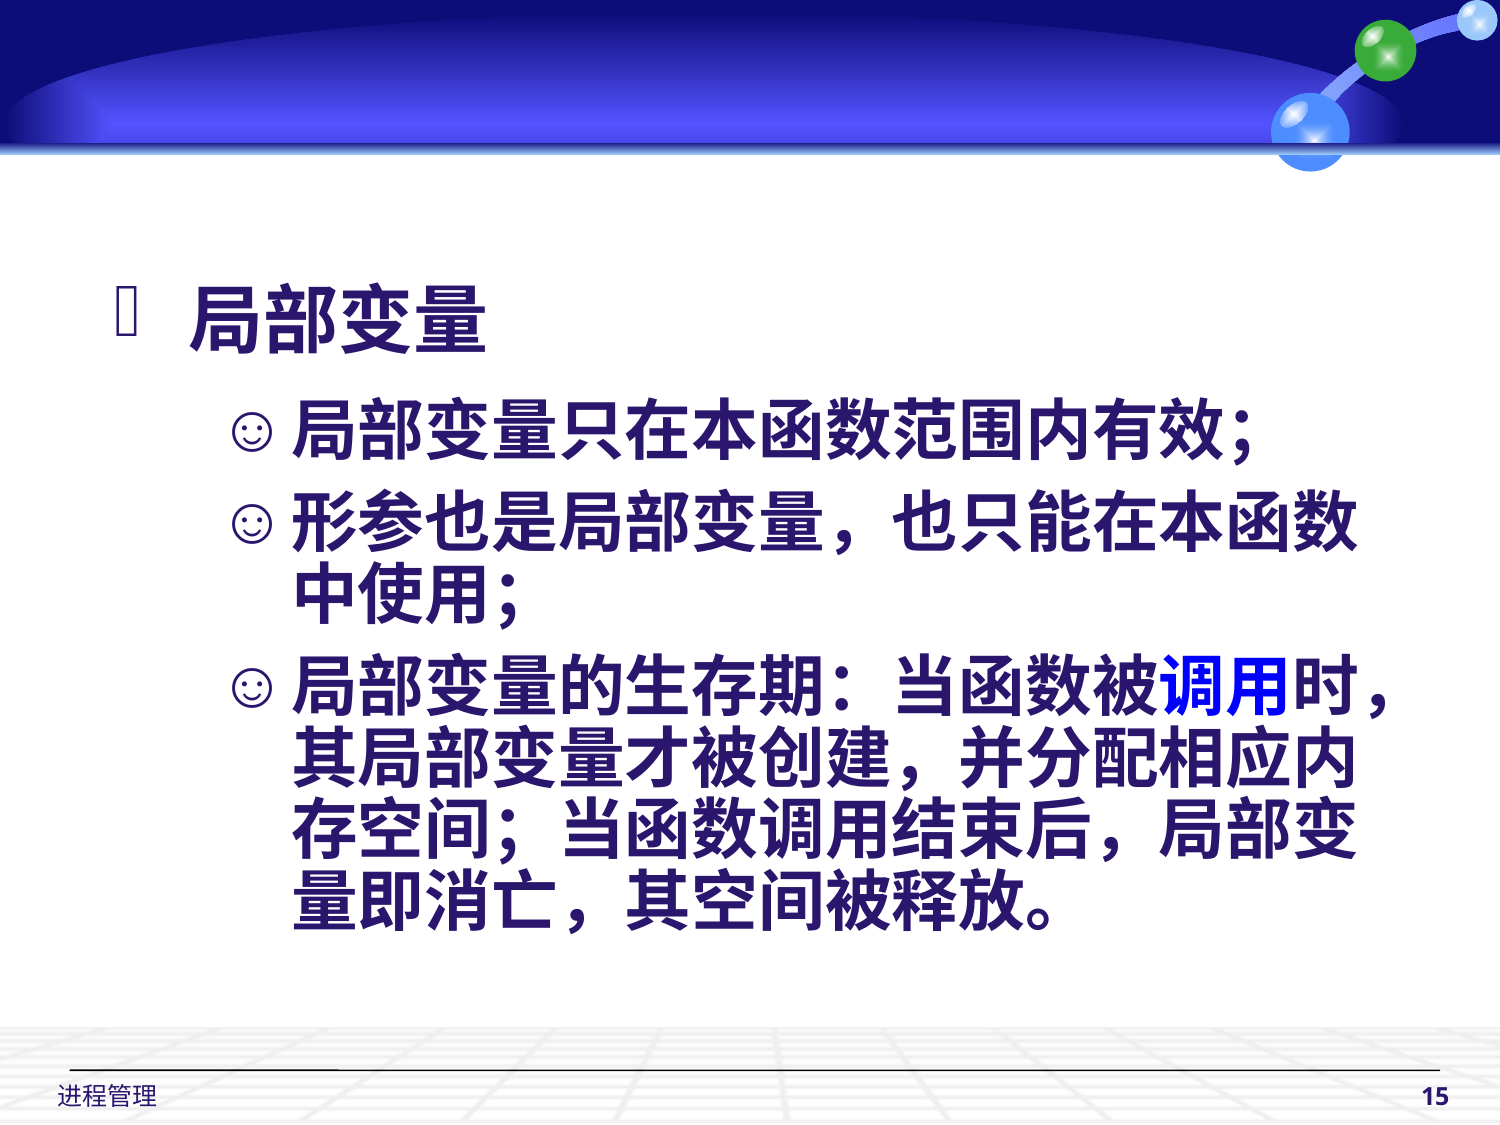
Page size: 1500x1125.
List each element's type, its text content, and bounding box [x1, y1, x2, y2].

slide_number 进程管理 [20, 1072, 434, 1124]
list 局部变量 局部变量只在本函数范围内有效； 形参也是局部变量，也只能在本函数中使用； 局部变量的生存期：当函数被调用时，其局部变量才被创建，并分配相应内存空间；当函数调用结束后，局部变量即消亡，其空间被释放。 [99, 275, 1413, 1000]
footer 15 [989, 1072, 1465, 1124]
picture [0, 1028, 1500, 1125]
